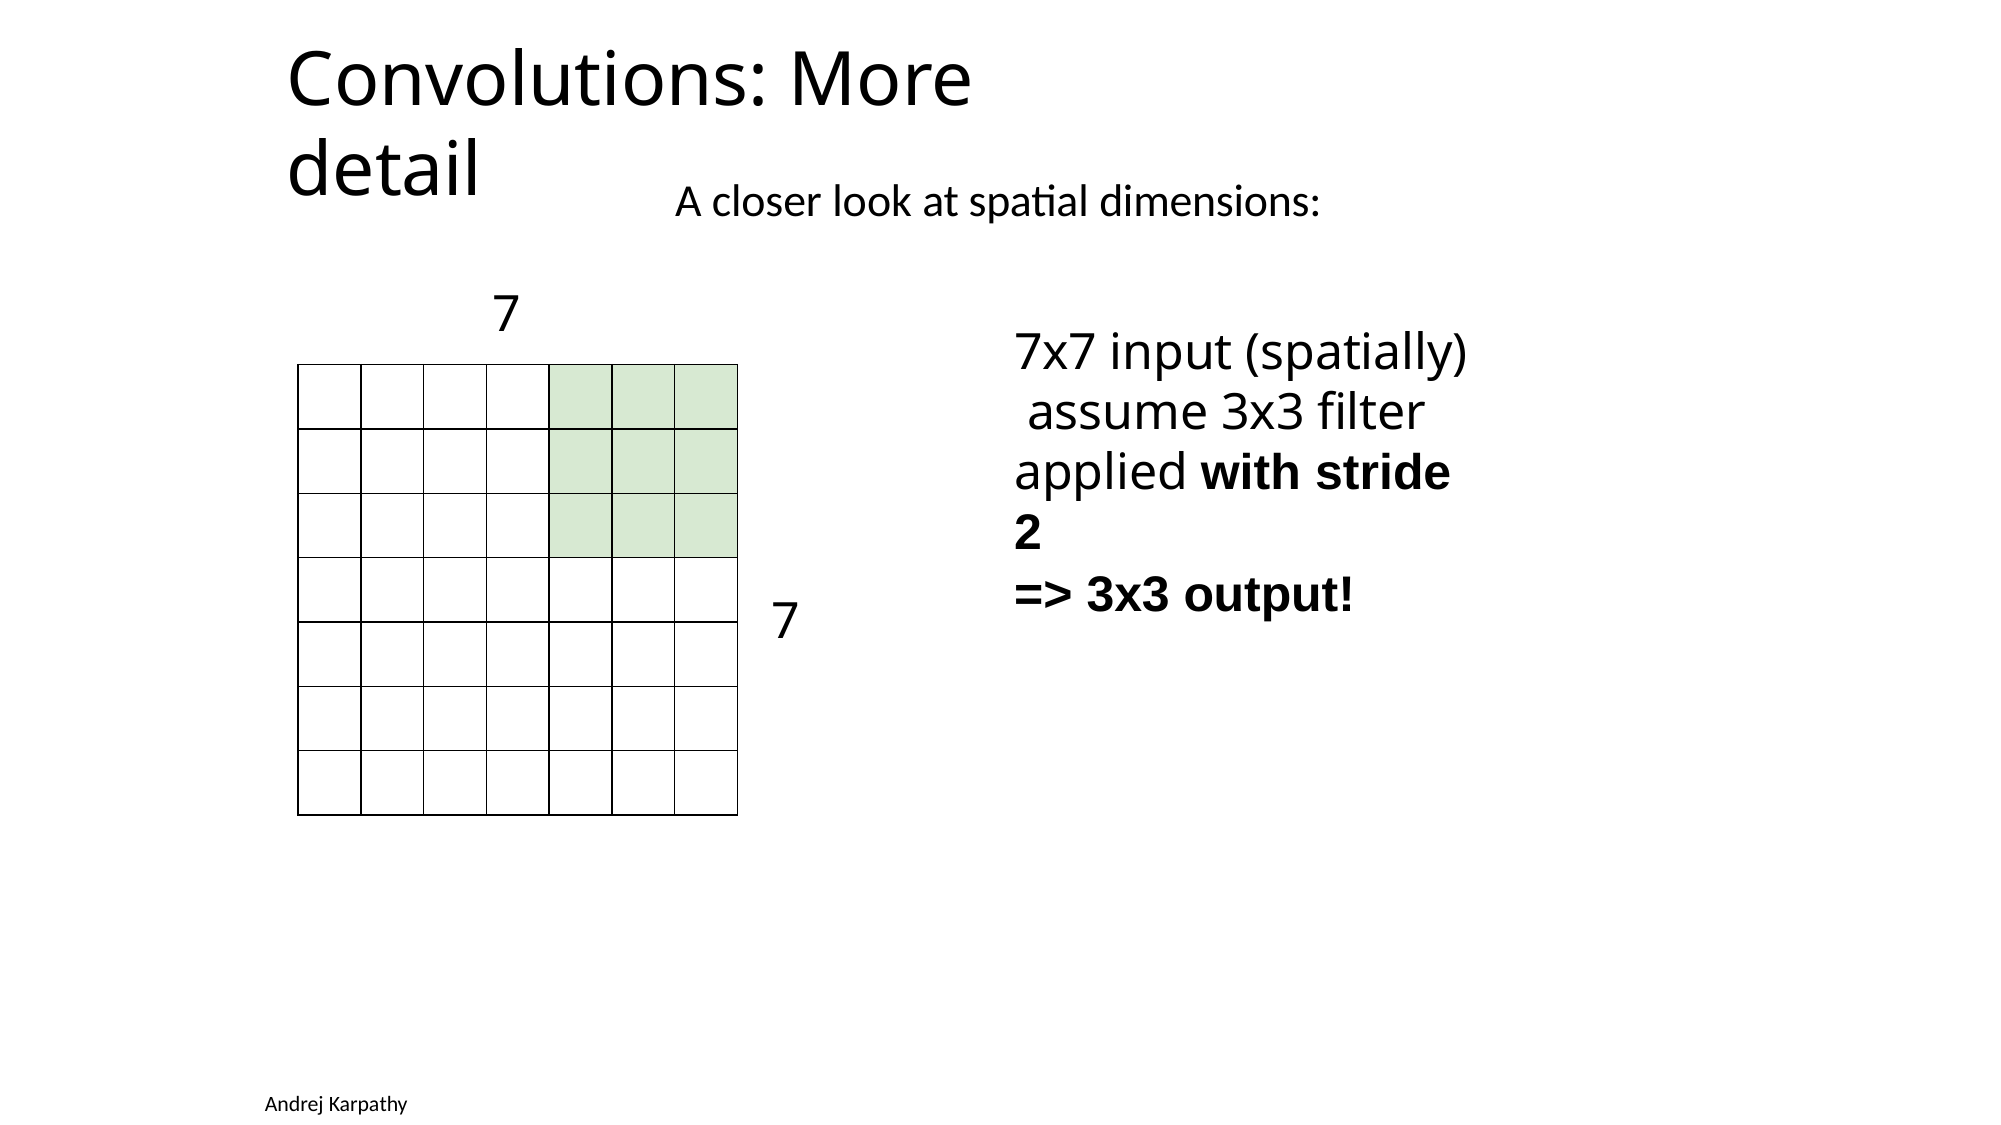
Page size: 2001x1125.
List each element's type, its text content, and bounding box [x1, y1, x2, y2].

table_cell [487, 494, 548, 557]
table_header [550, 365, 611, 428]
table_cell [487, 430, 548, 493]
table_cell [675, 494, 737, 557]
table_cell [299, 558, 360, 621]
table_cell [550, 494, 611, 557]
table_header [362, 365, 423, 428]
table_cell [487, 558, 548, 621]
text_box 7 [489, 279, 522, 342]
table_cell [299, 623, 360, 686]
table_cell [299, 751, 360, 814]
table_cell [675, 430, 737, 493]
table_cell [675, 687, 737, 750]
table_cell [613, 751, 674, 814]
table_cell [613, 494, 674, 557]
table_cell [613, 558, 674, 621]
table_cell [613, 623, 674, 686]
table_cell [362, 687, 423, 750]
table_cell [424, 623, 486, 686]
table_header [487, 365, 548, 428]
table_cell [487, 687, 548, 750]
table_cell [487, 751, 548, 814]
table_cell [550, 623, 611, 686]
table_header [675, 365, 737, 428]
table_cell [613, 687, 674, 750]
table_cell [675, 558, 737, 621]
table_cell [550, 558, 611, 621]
table_header [424, 365, 486, 428]
table_cell [299, 494, 360, 557]
table_cell [424, 430, 486, 493]
table_cell [299, 430, 360, 493]
table_cell [362, 751, 423, 814]
table_cell [362, 430, 423, 493]
table_cell [550, 430, 611, 493]
table_cell [613, 430, 674, 493]
text_box 7 [769, 586, 802, 649]
table_cell [362, 623, 423, 686]
table_cell [424, 494, 486, 557]
table_cell [424, 687, 486, 750]
table_header [299, 365, 360, 428]
text_box Andrej Karpathy [262, 1092, 412, 1116]
table_cell [550, 687, 611, 750]
table_cell [675, 623, 737, 686]
table_cell [675, 751, 737, 814]
table_cell [487, 623, 548, 686]
table_cell [424, 558, 486, 621]
table_cell [299, 687, 360, 750]
text_box 7x7 input (spatially) assume 3x3 filter applied with stride 2 => 3x3 output! [1012, 318, 1481, 622]
table_cell [362, 558, 423, 621]
table_cell [362, 494, 423, 557]
title Convolutions: More detail [284, 28, 1135, 219]
table_header [613, 365, 674, 428]
table_cell [550, 751, 611, 814]
text_box A closer look at spatial dimensions: [672, 168, 1328, 226]
table_cell [424, 751, 486, 814]
